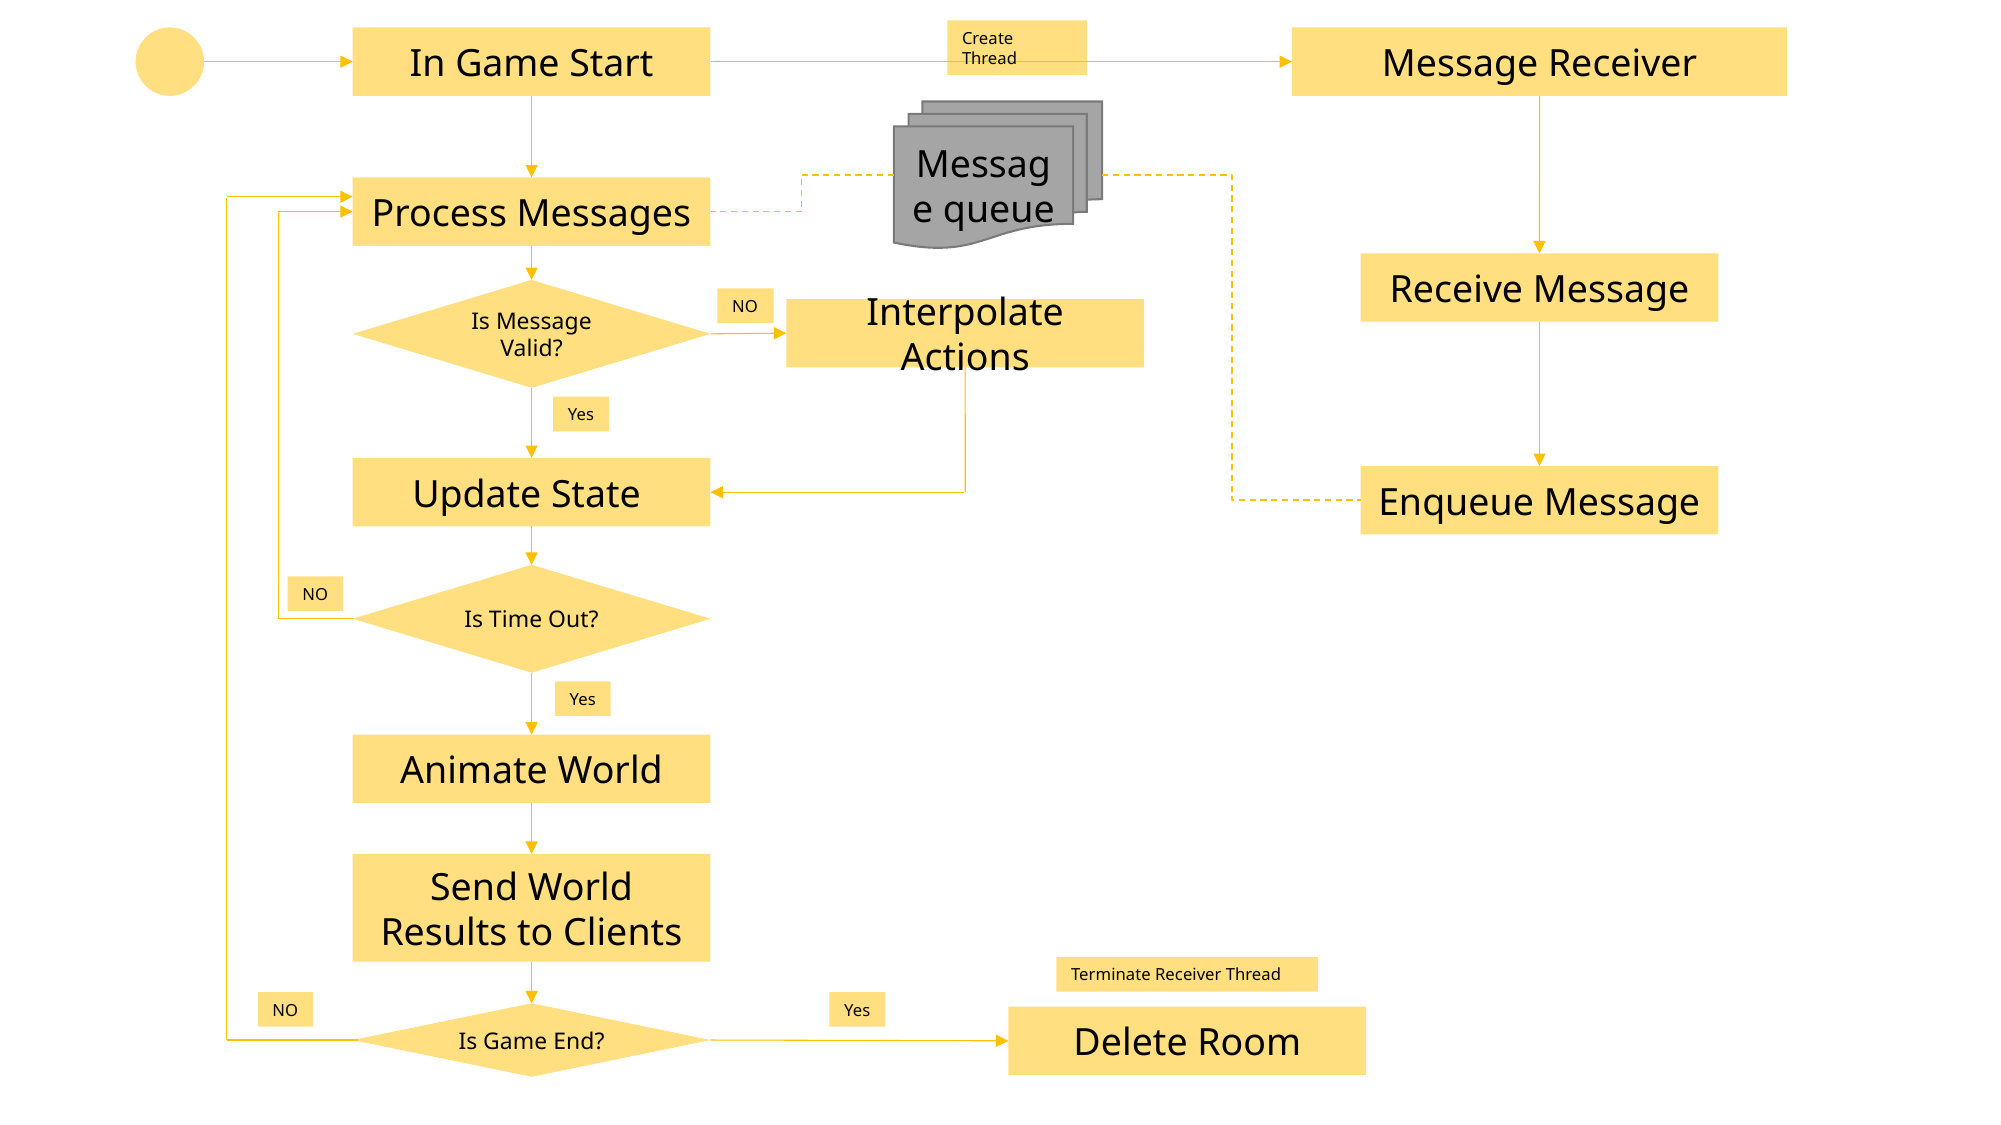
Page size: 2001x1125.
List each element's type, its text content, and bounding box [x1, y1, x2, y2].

text_box Create Thread [947, 20, 1087, 61]
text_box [710, 174, 894, 212]
text_box Message Receiver [1291, 27, 1788, 96]
text_box Yes [554, 681, 611, 717]
text_box Process Messages [352, 177, 711, 246]
text_box Terminate Receiver Thread [1056, 956, 1319, 992]
text_box Yes [553, 396, 610, 432]
text_box NO [717, 288, 774, 324]
text_box Is Game End? [357, 1003, 710, 1077]
text_box Is Time Out? [353, 564, 711, 673]
text_box [135, 27, 205, 96]
text_box Yes [829, 992, 886, 1027]
text_box In Game Start [352, 27, 711, 96]
text_box Delete Room [1008, 1006, 1367, 1076]
text_box Message queue [892, 100, 1104, 249]
text_box Enqueue Message [1360, 466, 1719, 535]
text_box Create Thread [947, 62, 1087, 75]
text_box NO [287, 576, 344, 612]
text_box Update State [352, 457, 711, 527]
text_box Interpolate Actions [786, 298, 1102, 368]
text_box Send World Results to Clients [352, 853, 711, 962]
text_box Receive Message [1361, 253, 1719, 322]
text_box NO [257, 992, 314, 1027]
text_box Animate World [352, 734, 711, 803]
text_box Is Message Valid? [352, 280, 710, 388]
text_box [1102, 174, 1361, 501]
